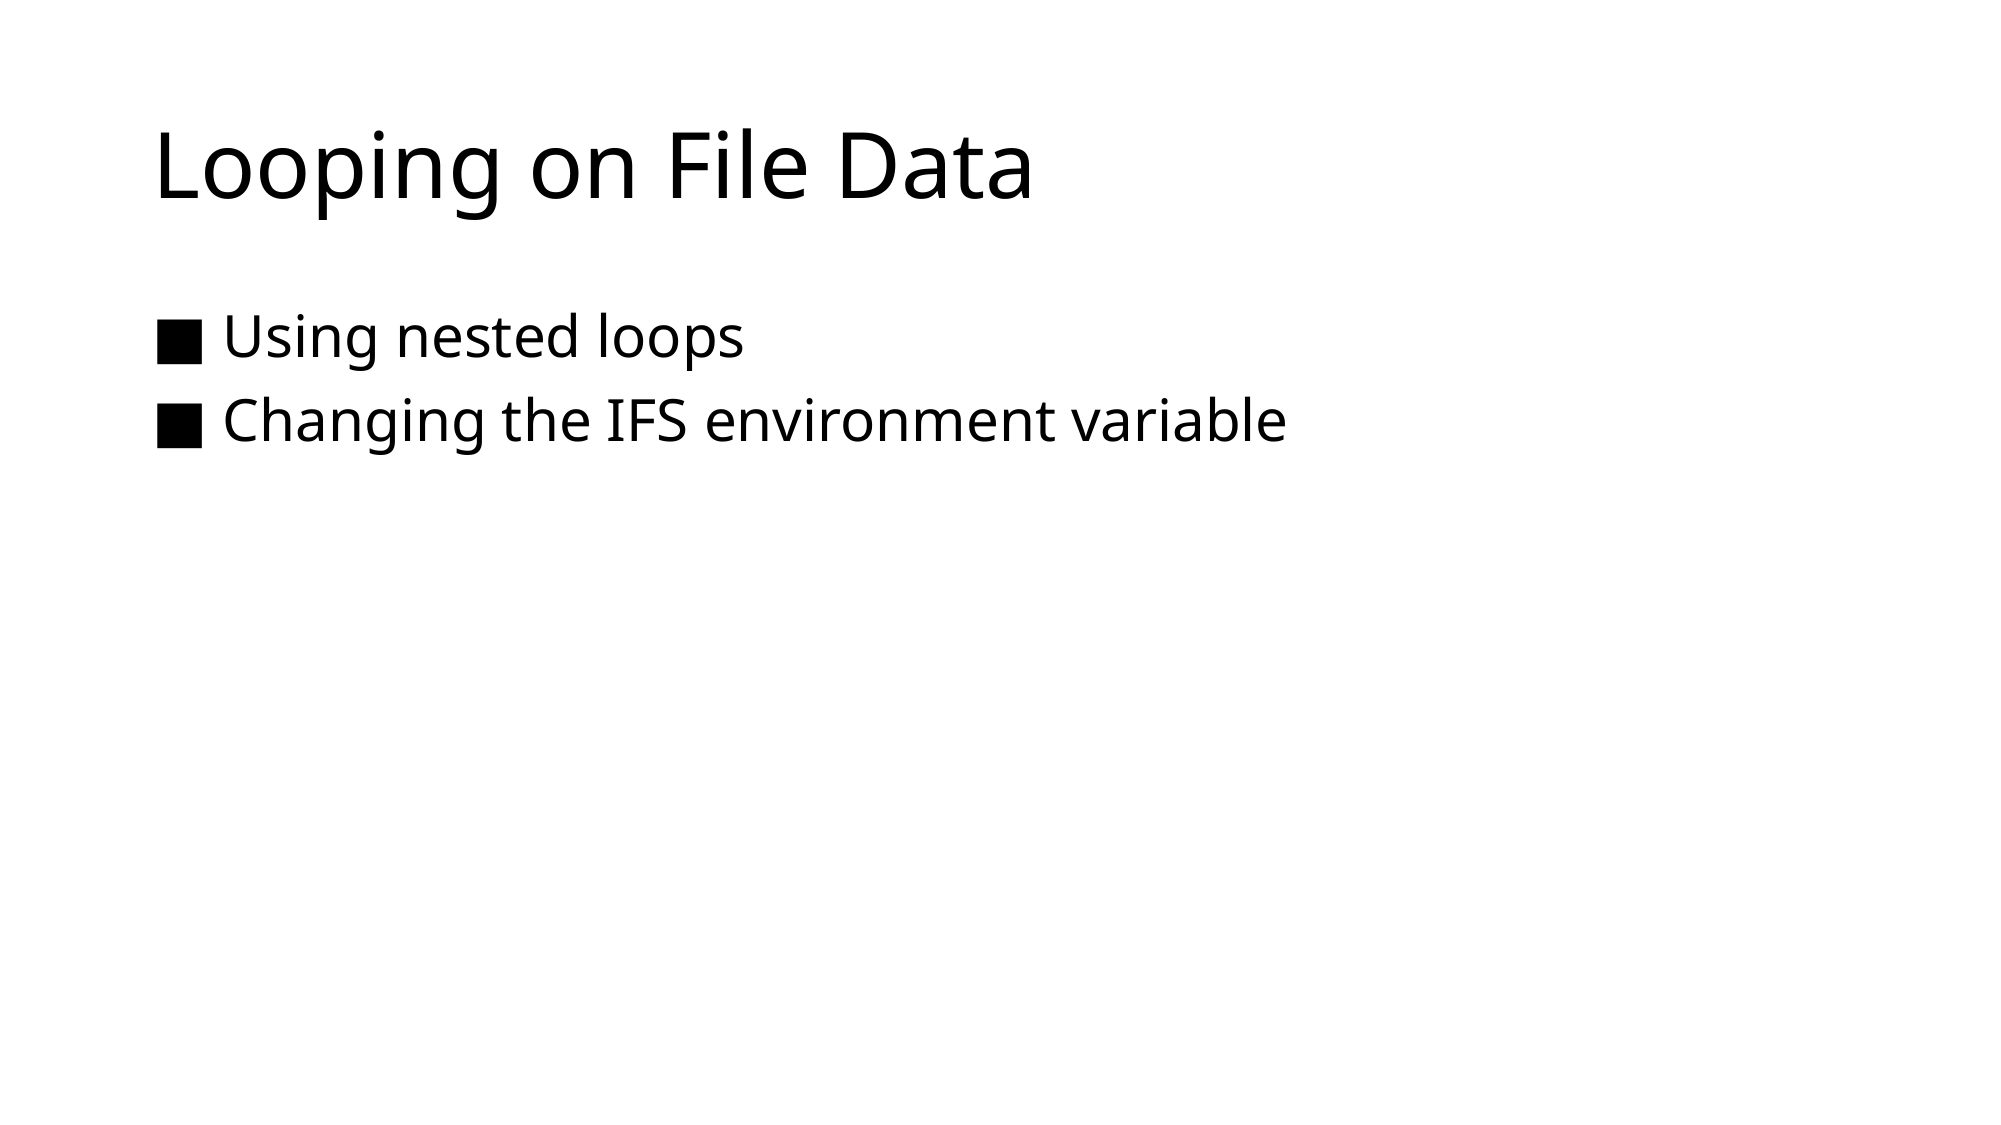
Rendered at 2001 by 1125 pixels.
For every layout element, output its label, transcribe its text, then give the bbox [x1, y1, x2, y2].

title Looping on File Data [137, 59, 1863, 278]
list ■ Using nested loops ■ Changing the IFS environment variable [137, 299, 1863, 1014]
